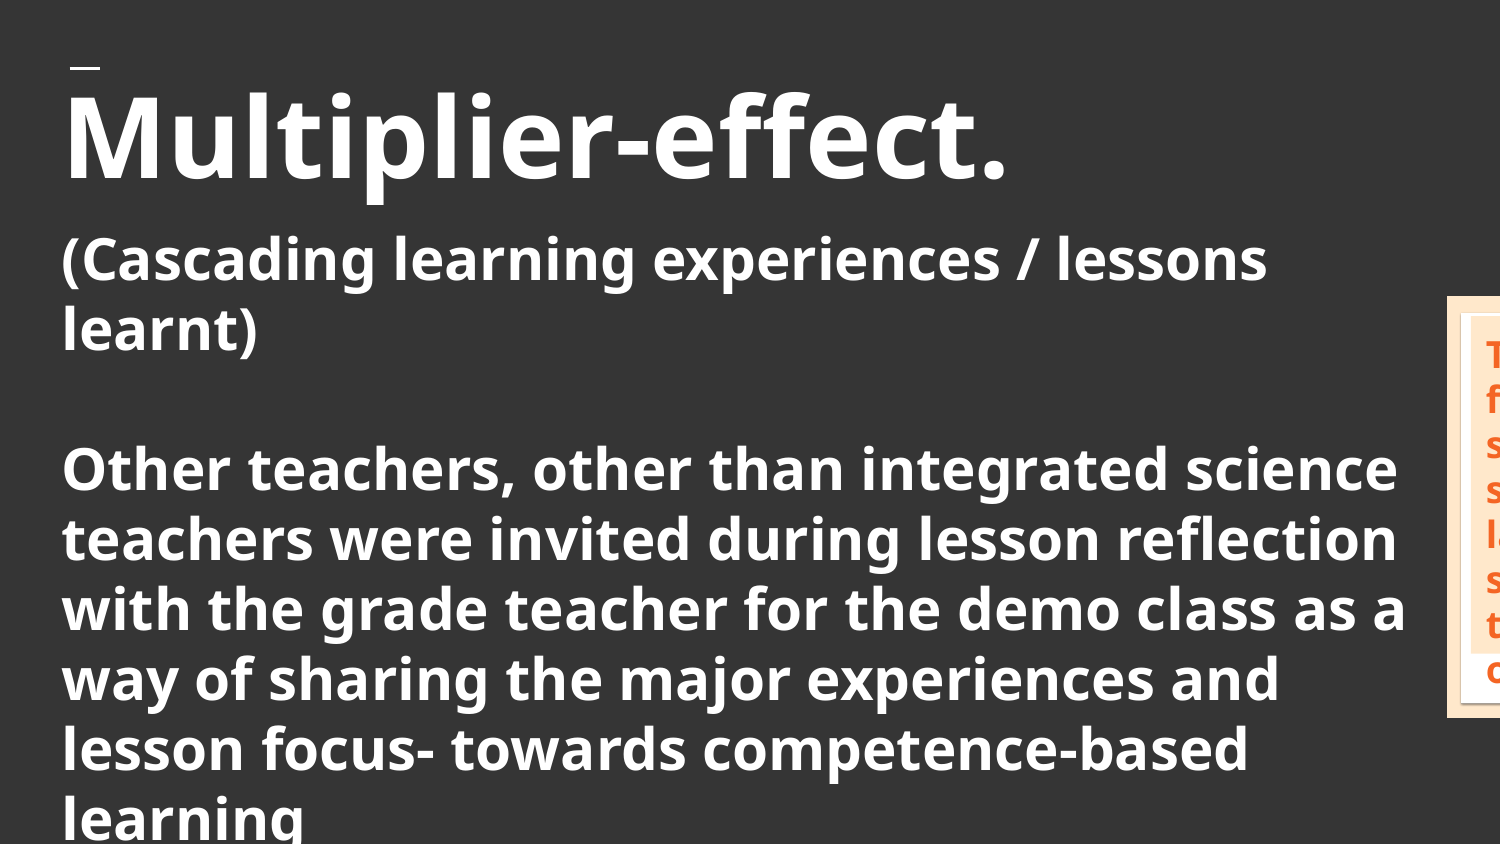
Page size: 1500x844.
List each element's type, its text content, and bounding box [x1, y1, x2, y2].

title Multiplier-effect. (Cascading learning experiences / lessons learnt) Other teachers, other than integrated science teachers were invited during lesson reflection with the grade teacher for the demo class as a way of sharing the major experiences and lesson focus- towards competence-based learning [46, 51, 1488, 825]
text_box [1446, 296, 1500, 719]
